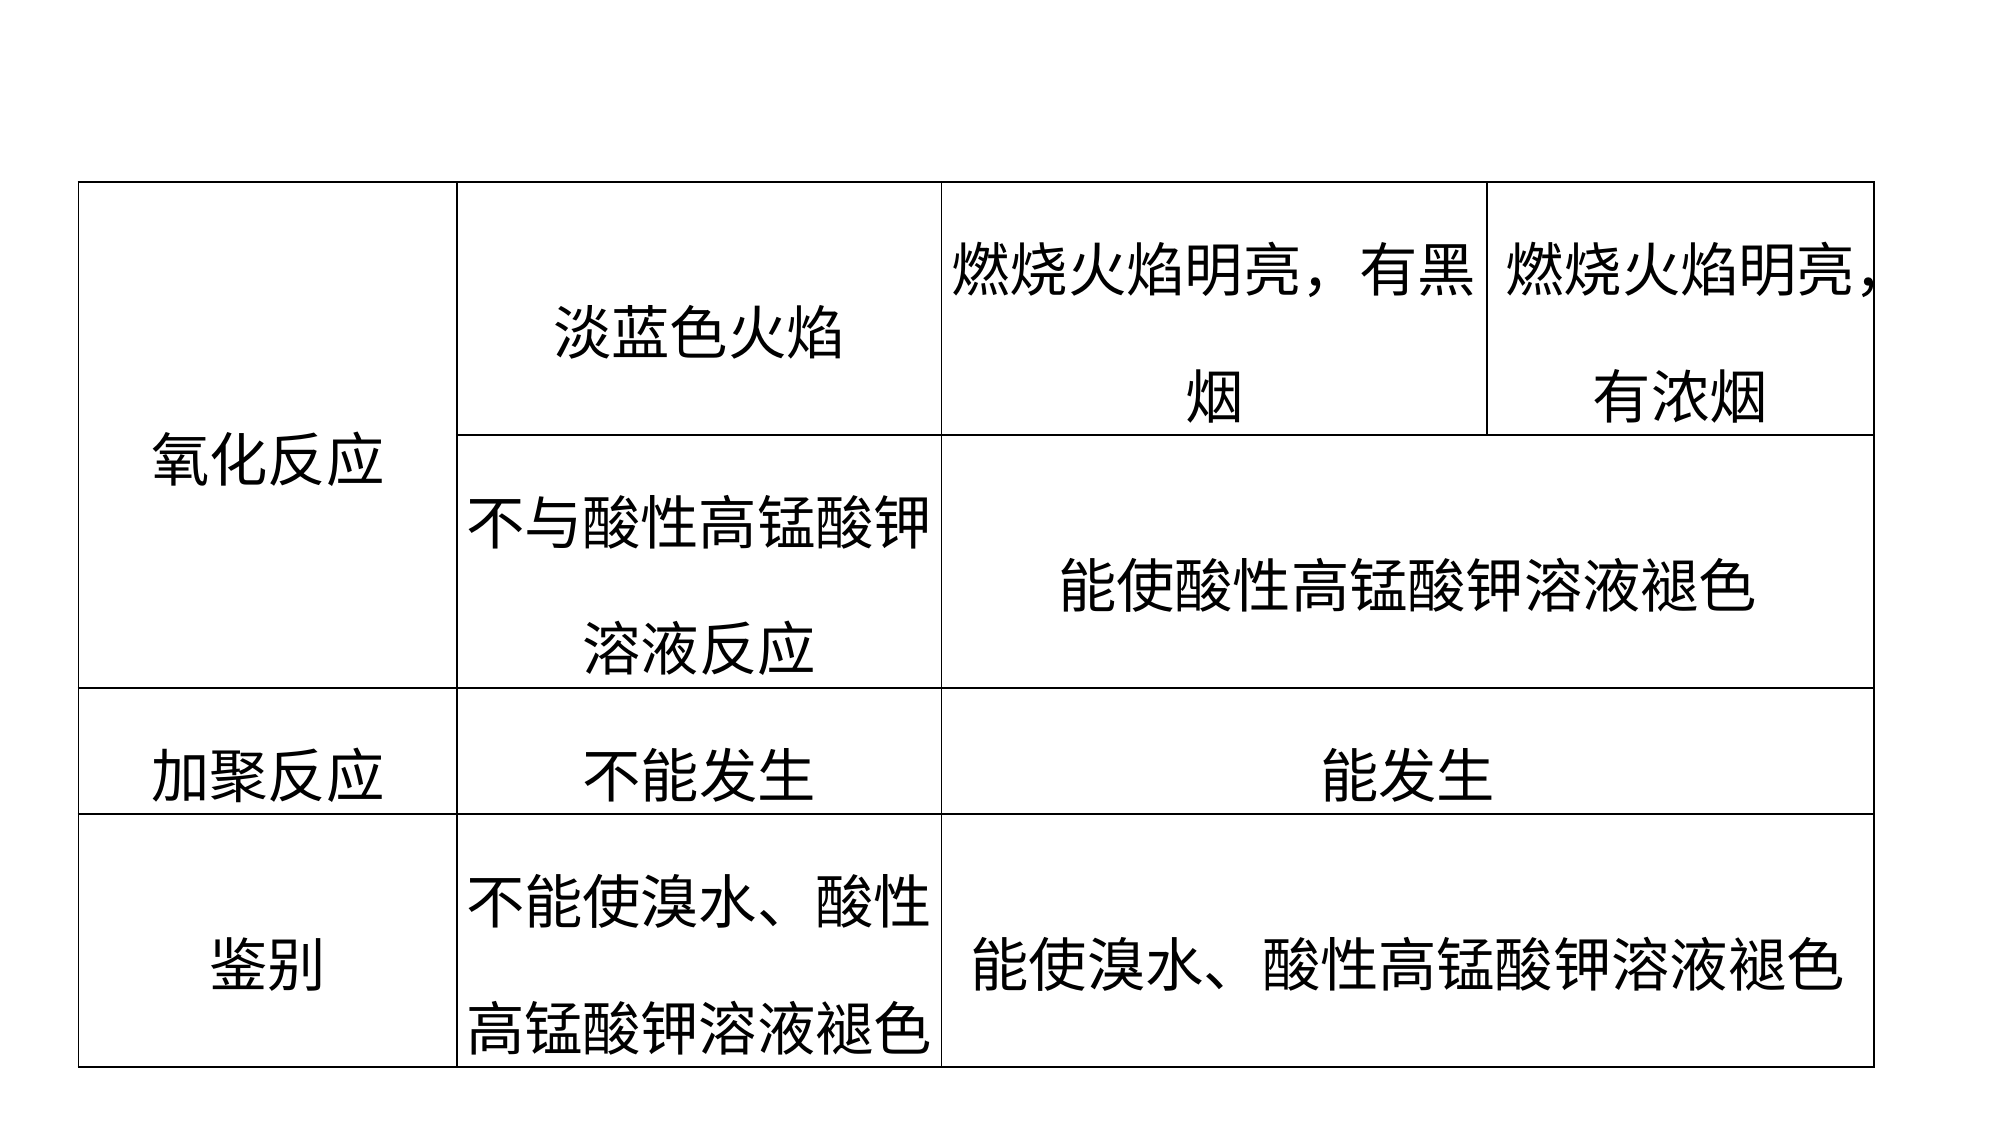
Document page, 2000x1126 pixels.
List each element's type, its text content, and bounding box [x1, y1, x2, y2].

table_header 燃烧火焰明亮，有浓烟 [1488, 183, 1873, 434]
table_header 燃烧火焰明亮，有黑烟 [942, 183, 1486, 434]
table_cell 能使溴水、酸性高锰酸钾溶液褪色 [942, 815, 1873, 1066]
table_cell 能使酸性高锰酸钾溶液褪色 [942, 436, 1873, 687]
table_cell 鉴别 [79, 815, 456, 1066]
table_cell 加聚反应 [79, 689, 456, 813]
table_cell 不能发生 [458, 689, 941, 813]
table_cell 不能使溴水、酸性高锰酸钾溶液褪色 [458, 815, 941, 1066]
table_header 氧化反应 [79, 183, 456, 687]
table_cell 不与酸性高锰酸钾溶液反应 [458, 436, 941, 687]
table_cell 能发生 [942, 689, 1873, 813]
table_header 淡蓝色火焰 [458, 183, 941, 434]
